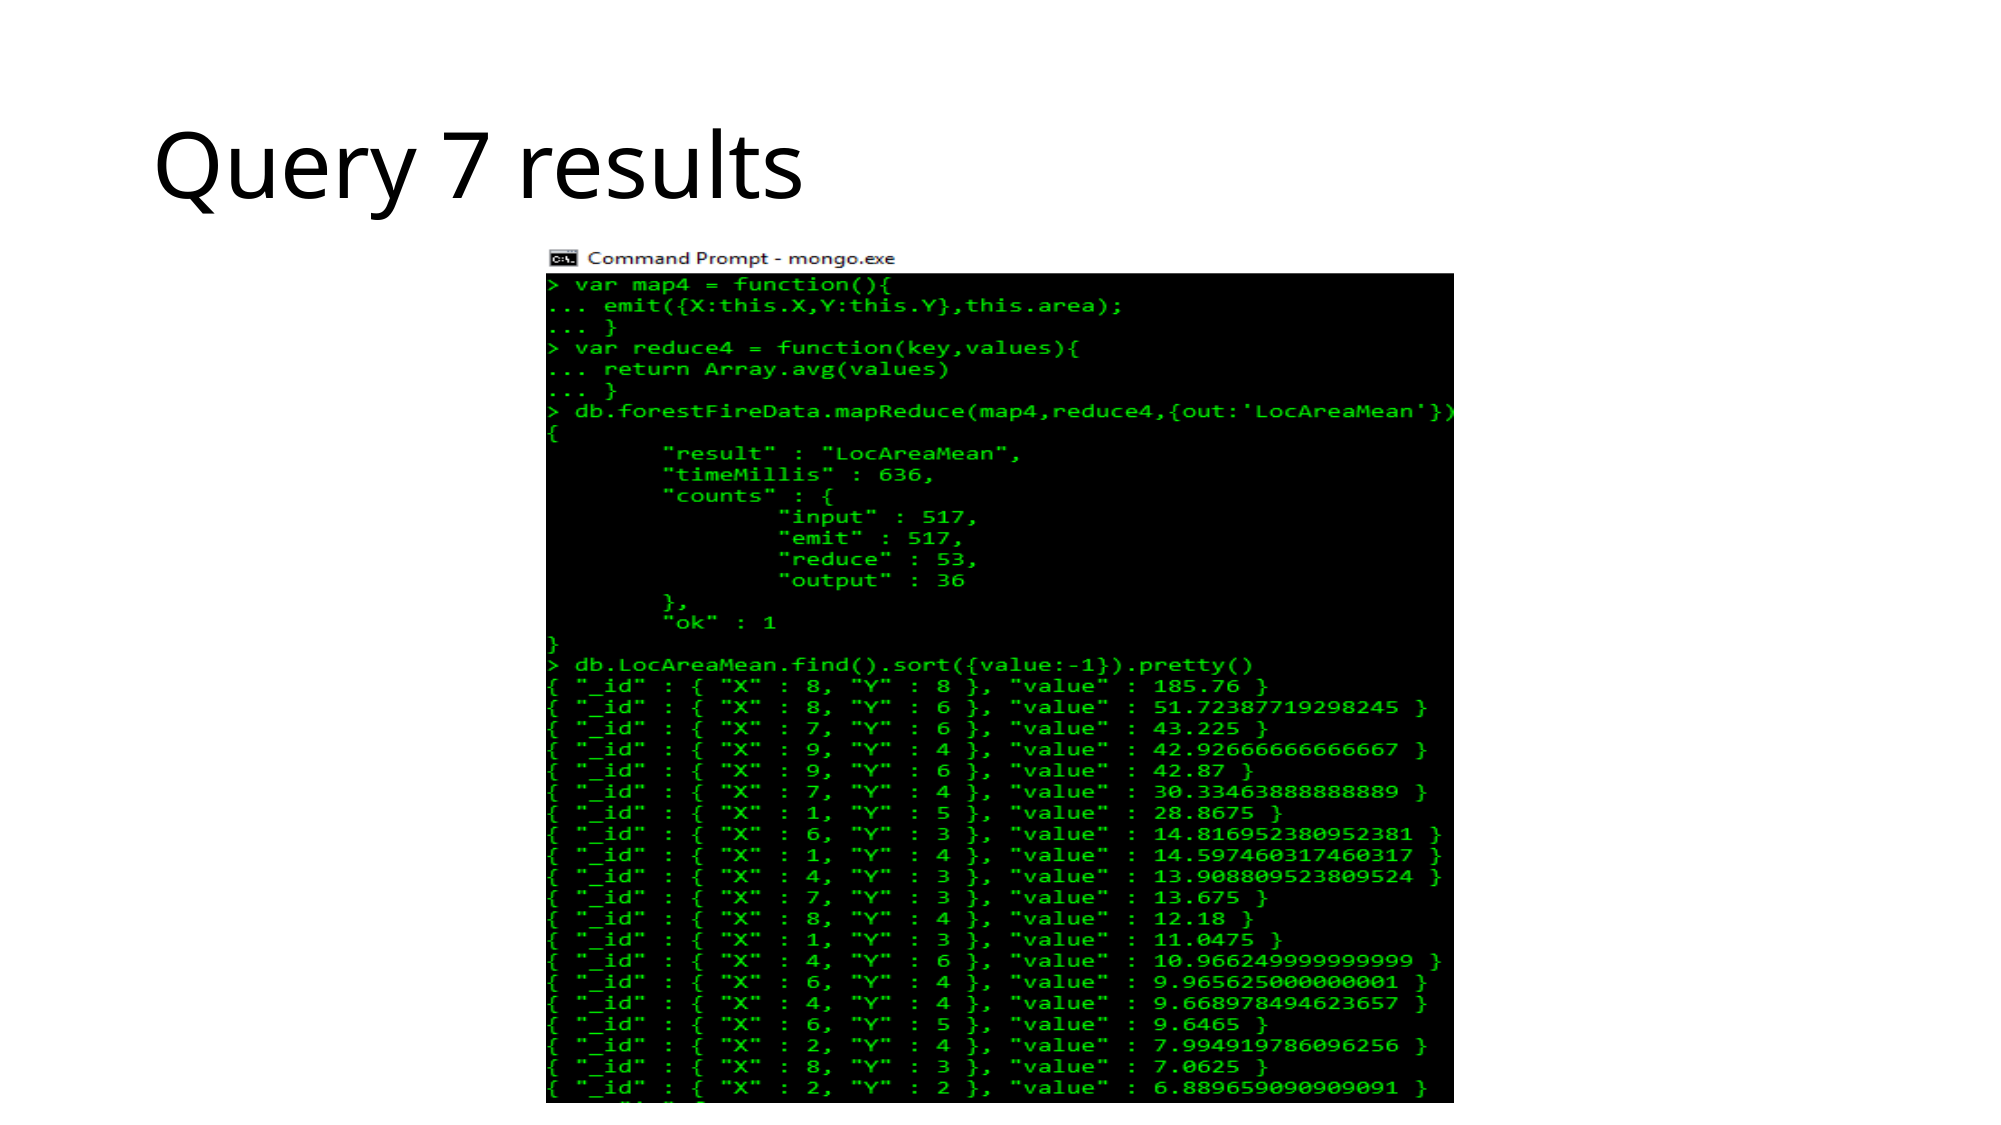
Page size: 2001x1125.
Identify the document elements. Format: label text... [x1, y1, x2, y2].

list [546, 243, 1454, 1103]
title Query 7 results [137, 59, 1863, 278]
